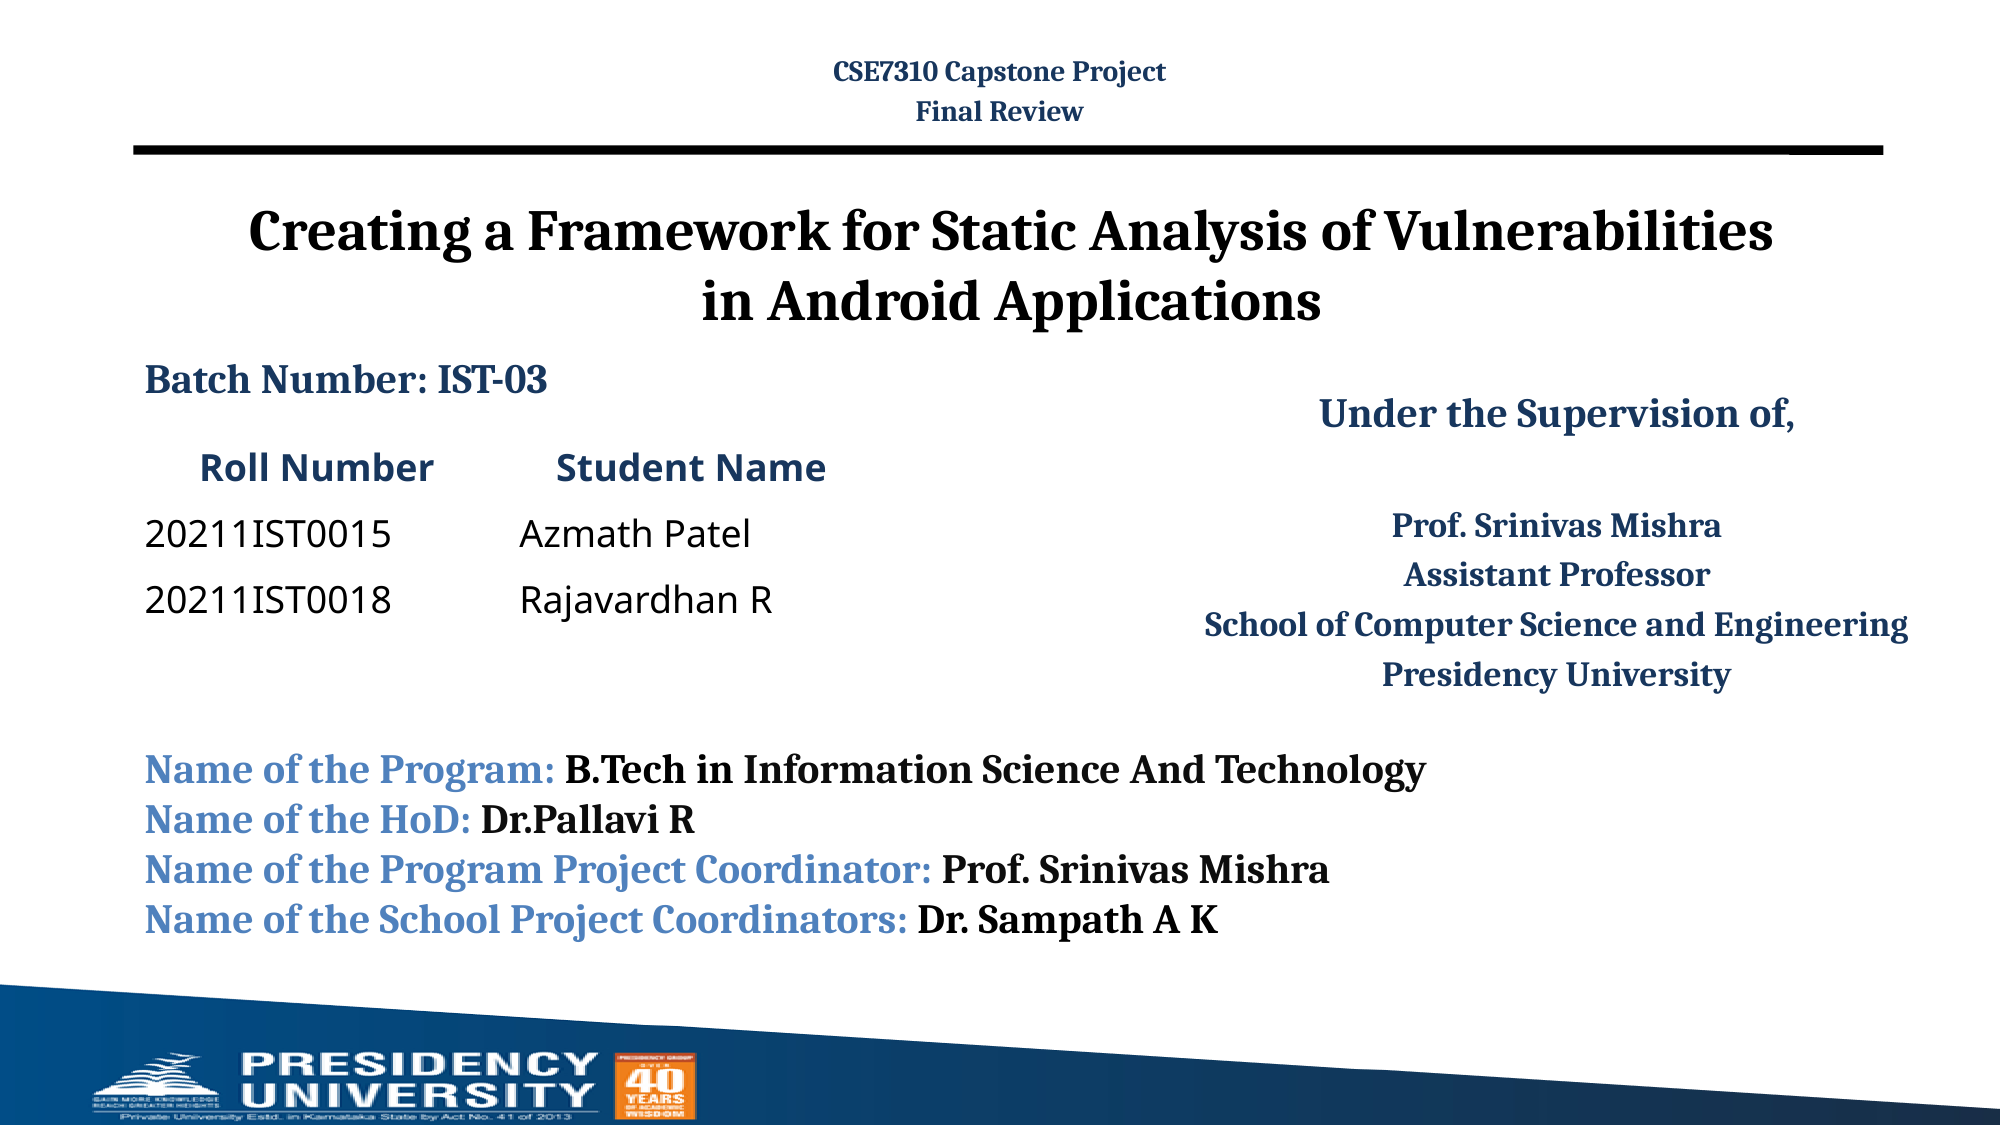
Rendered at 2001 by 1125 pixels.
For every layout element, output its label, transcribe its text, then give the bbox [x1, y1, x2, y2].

text_box Name of the Program: B.Tech in Information Science And Technology Name of the HoD: Dr.Pallavi R Name of the Program Project Coordinator: Prof. Srinivas Mishra Name of the School Project Coordinators: Dr. Sampath A K [129, 734, 1896, 991]
table_cell 20211IST0018 [130, 566, 504, 632]
text_box CSE7310 Capstone Project Final Review [674, 43, 1326, 135]
table_cell Rajavardhan R [504, 566, 879, 632]
table_header Student Name [504, 434, 879, 500]
table_header Roll Number [130, 434, 504, 500]
picture [0, 982, 2000, 1125]
text_box Under the Supervision of, Prof. Srinivas Mishra Assistant Professor School of Computer Science and Engineering Presidency University [1104, 378, 2000, 710]
title Creating a Framework for Static Analysis of Vulnerabilities in Android Applications [205, 204, 1820, 321]
table_cell Azmath Patel [504, 500, 879, 566]
subtitle Batch Number: IST-03 [129, 344, 781, 436]
table_cell 20211IST0015 [130, 500, 504, 566]
